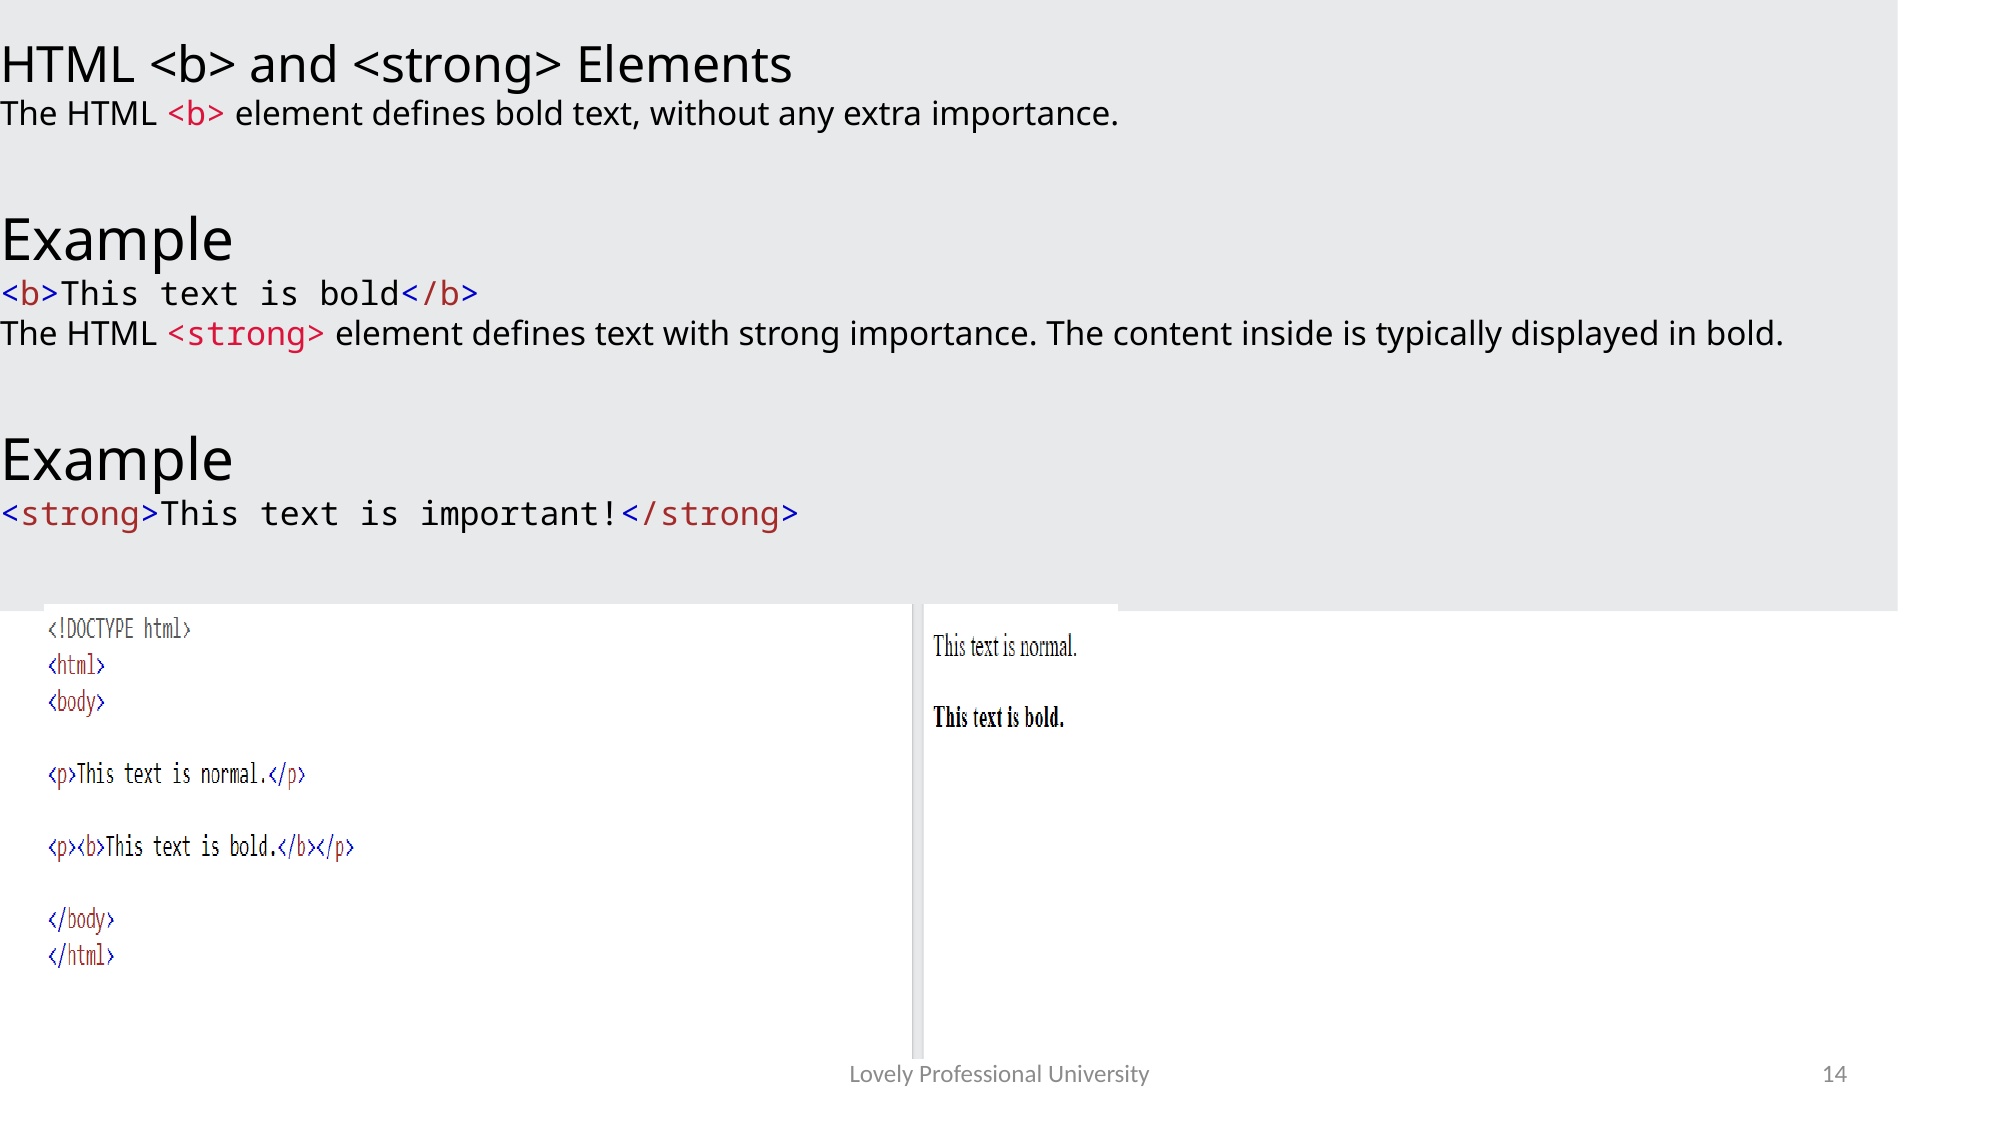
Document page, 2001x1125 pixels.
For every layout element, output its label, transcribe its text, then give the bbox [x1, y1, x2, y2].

slide_number 14 [1412, 1042, 1863, 1103]
picture [44, 604, 1118, 1059]
list HTML <b> and <strong> Elements The HTML <b> element defines bold text, without any extra importance. Example <b>This text is bold</b> The HTML <strong> element defines text with strong importance. The content inside is typically displayed in bold. Example <strong>This text is important!</strong> [0, 0, 1898, 612]
footer Lovely Professional University [662, 1042, 1338, 1103]
